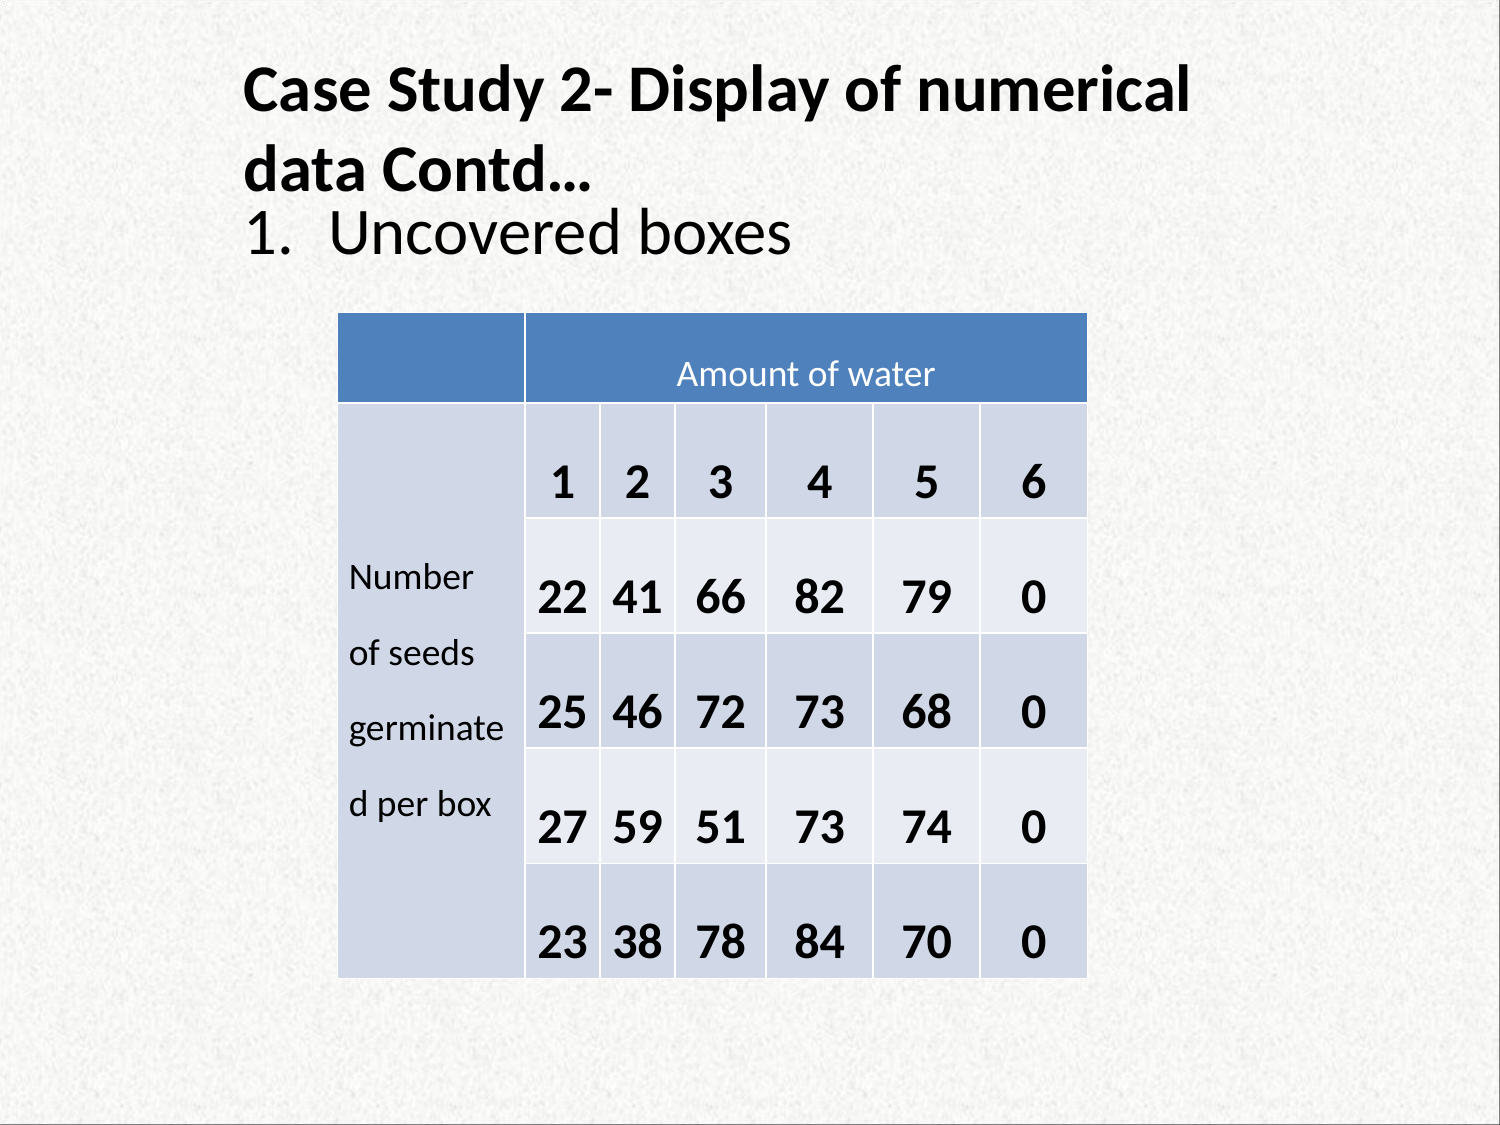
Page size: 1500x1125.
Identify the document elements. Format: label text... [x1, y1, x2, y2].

table_cell 0 [981, 864, 1087, 978]
table_cell 1 [526, 404, 599, 517]
table_cell 23 [526, 864, 599, 978]
table_cell 2 [601, 404, 674, 517]
table_cell 73 [767, 749, 872, 863]
list Uncovered boxes [243, 187, 1257, 834]
table_header [338, 313, 524, 402]
title Case Study 2- Display of numerical data Contd… [243, 45, 1285, 175]
table_cell 66 [676, 519, 765, 632]
table_cell 73 [767, 634, 872, 747]
table_cell 84 [767, 864, 872, 978]
table_cell 38 [601, 864, 674, 978]
table_cell 82 [767, 519, 872, 632]
table_cell 70 [874, 864, 979, 978]
table_cell 0 [981, 749, 1087, 863]
table_header Amount of water [526, 313, 1087, 402]
table_cell 6 [981, 404, 1087, 517]
table_cell 4 [767, 404, 872, 517]
table_cell 27 [526, 749, 599, 863]
table_cell 5 [874, 404, 979, 517]
table_cell 3 [676, 404, 765, 517]
table_cell 68 [874, 634, 979, 747]
table_cell 25 [526, 634, 599, 747]
table_cell 41 [601, 519, 674, 632]
table_cell 51 [676, 749, 765, 863]
table_cell 74 [874, 749, 979, 863]
table_cell 79 [874, 519, 979, 632]
table_cell Number of seeds germinated per box [338, 404, 524, 978]
table_cell 0 [981, 519, 1087, 632]
picture [0, 0, 1500, 1125]
table_cell 46 [601, 634, 674, 747]
table_cell 59 [601, 749, 674, 863]
table_cell 78 [676, 864, 765, 978]
table_cell 72 [676, 634, 765, 747]
table_cell 0 [981, 634, 1087, 747]
table_cell 22 [526, 519, 599, 632]
